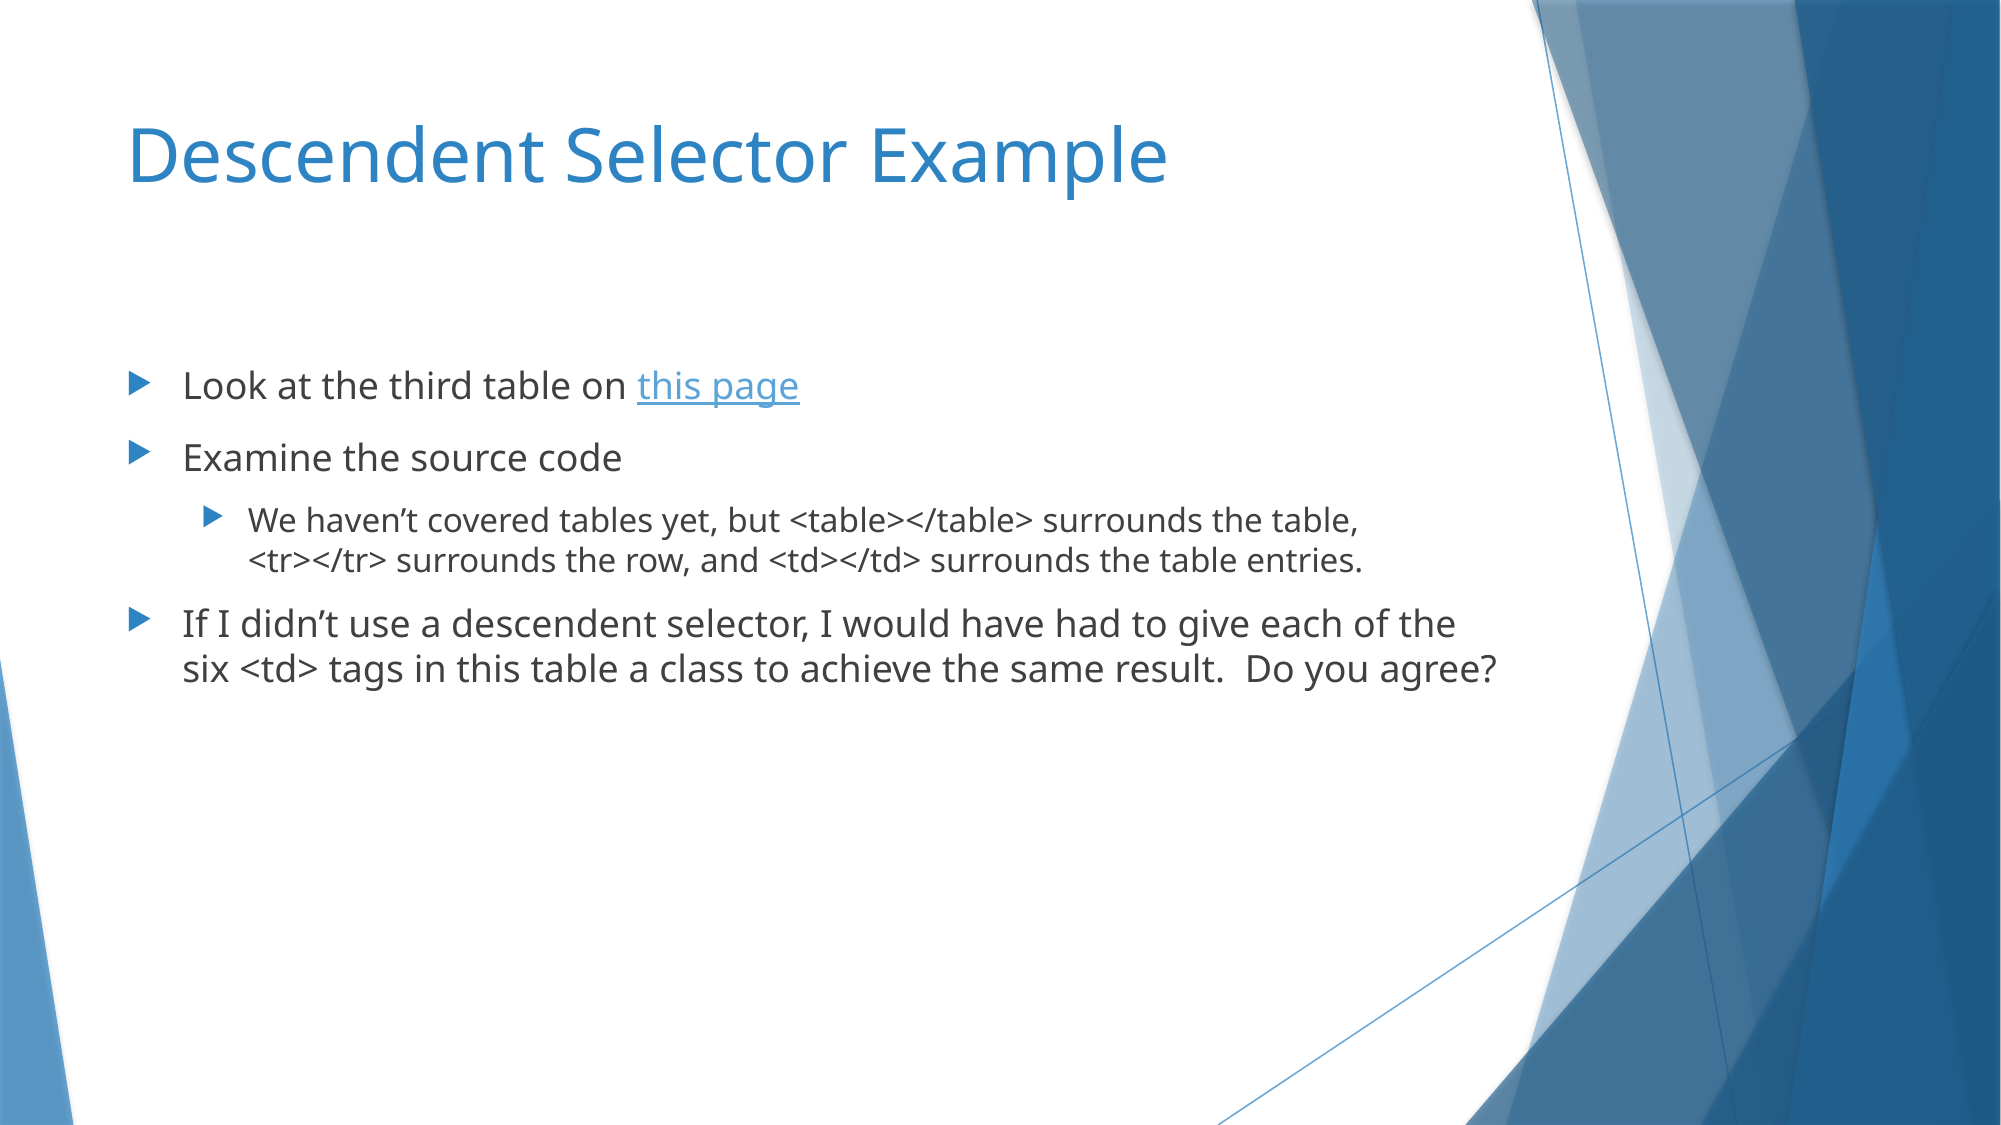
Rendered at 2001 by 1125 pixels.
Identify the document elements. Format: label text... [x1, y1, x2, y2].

list Look at the third table on this page Examine the source code We haven’t covered tables yet, but <table></table> surrounds the table, <tr></tr> surrounds the row, and <td></td> surrounds the table entries. If I didn’t use a descendent selector, I would have had to give each of the six <td> tags in this table a class to achieve the same result. Do you agree? [111, 354, 1522, 992]
title Descendent Selector Example [111, 99, 1522, 317]
